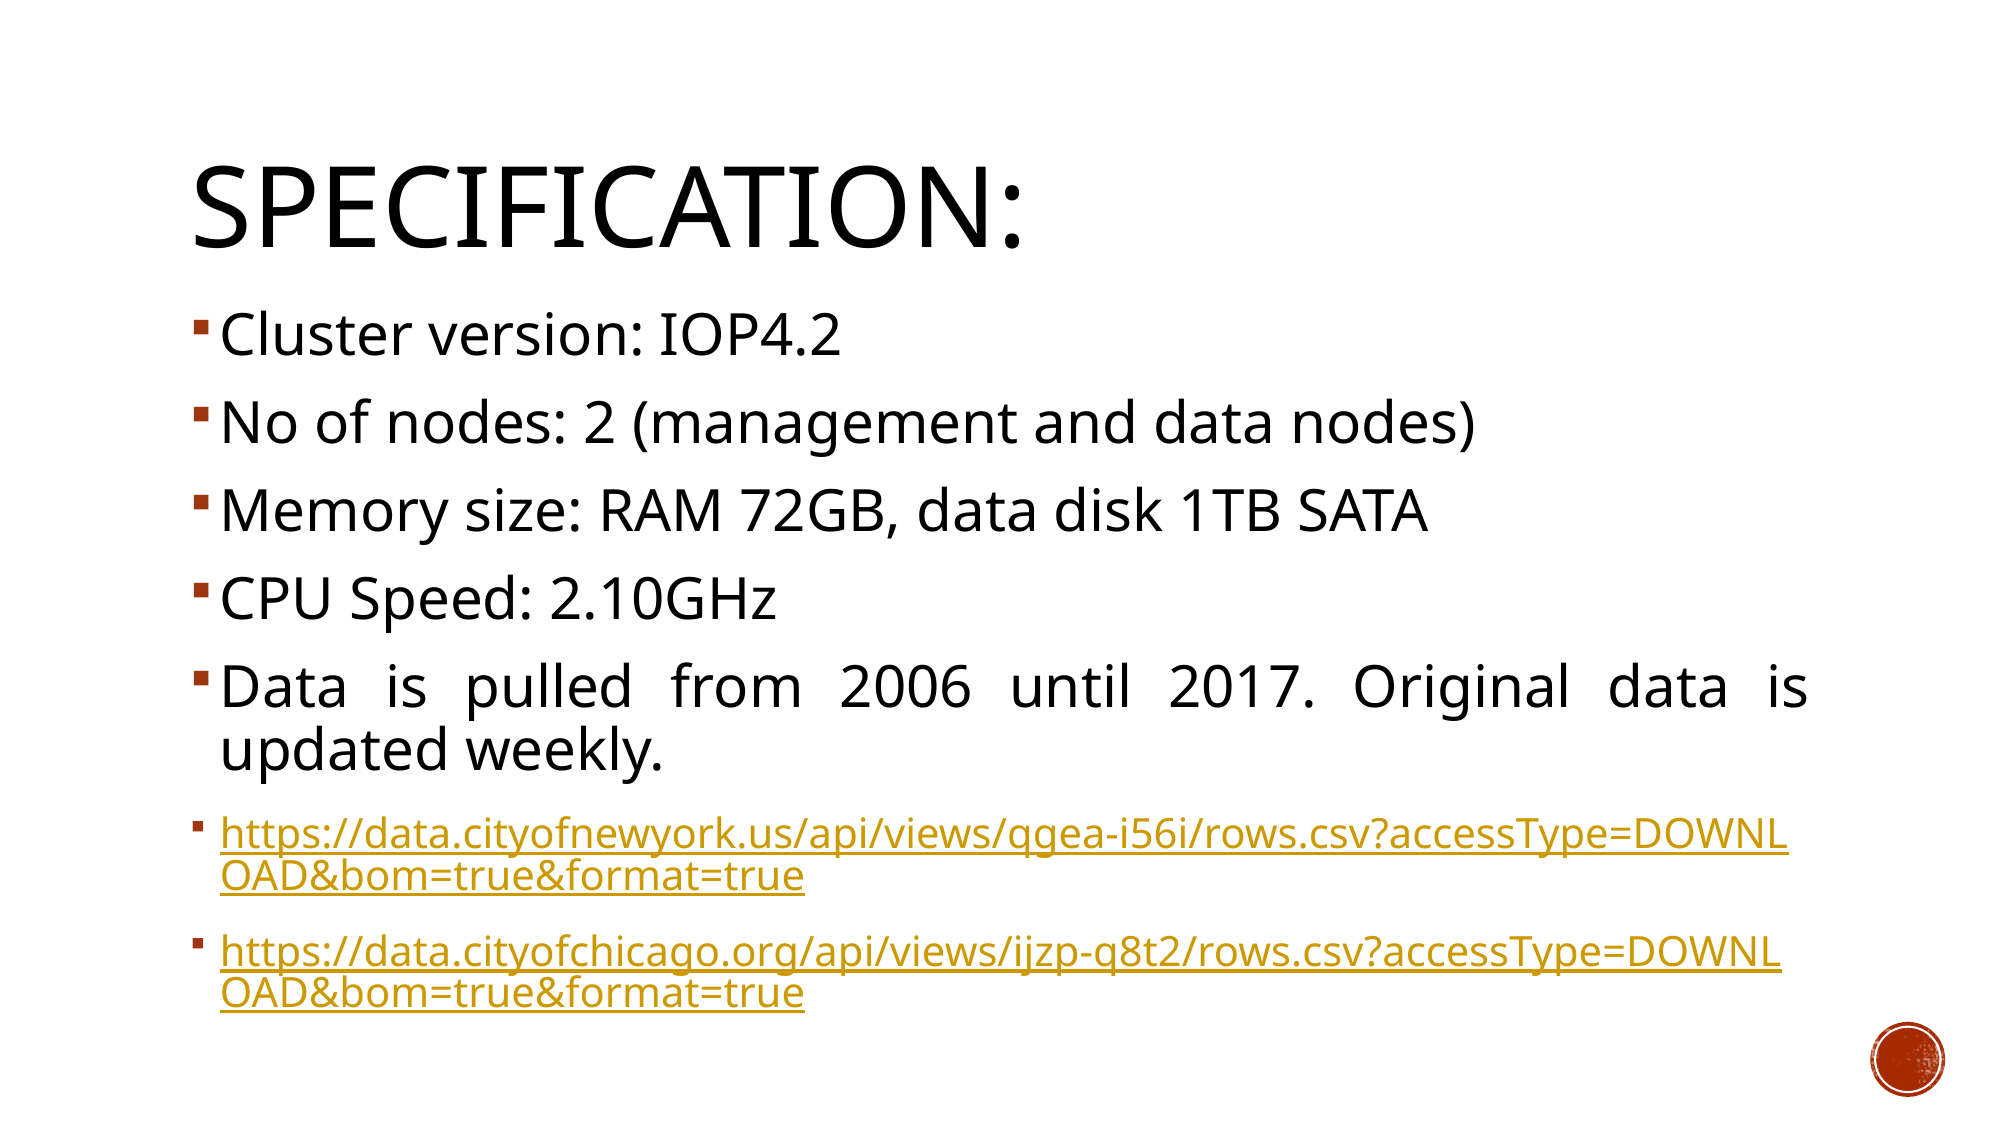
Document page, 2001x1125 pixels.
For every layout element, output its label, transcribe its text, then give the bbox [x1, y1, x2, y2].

title Specification: [175, 79, 1826, 344]
list Cluster version: IOP4.2 No of nodes: 2 (management and data nodes) Memory size: RAM 72GB, data disk 1TB SATA CPU Speed: 2.10GHz Data is pulled from 2006 until 2017. Original data is updated weekly. https://data.cityofnewyork.us/api/views/qgea-i56i/rows.csv?accessType=DOWNLOAD&bom=true&format=true https://data.cityofchicago.org/api/views/ijzp-q8t2/rows.csv?accessType=DOWNLOAD&bom=true&format=true [174, 297, 1825, 1026]
